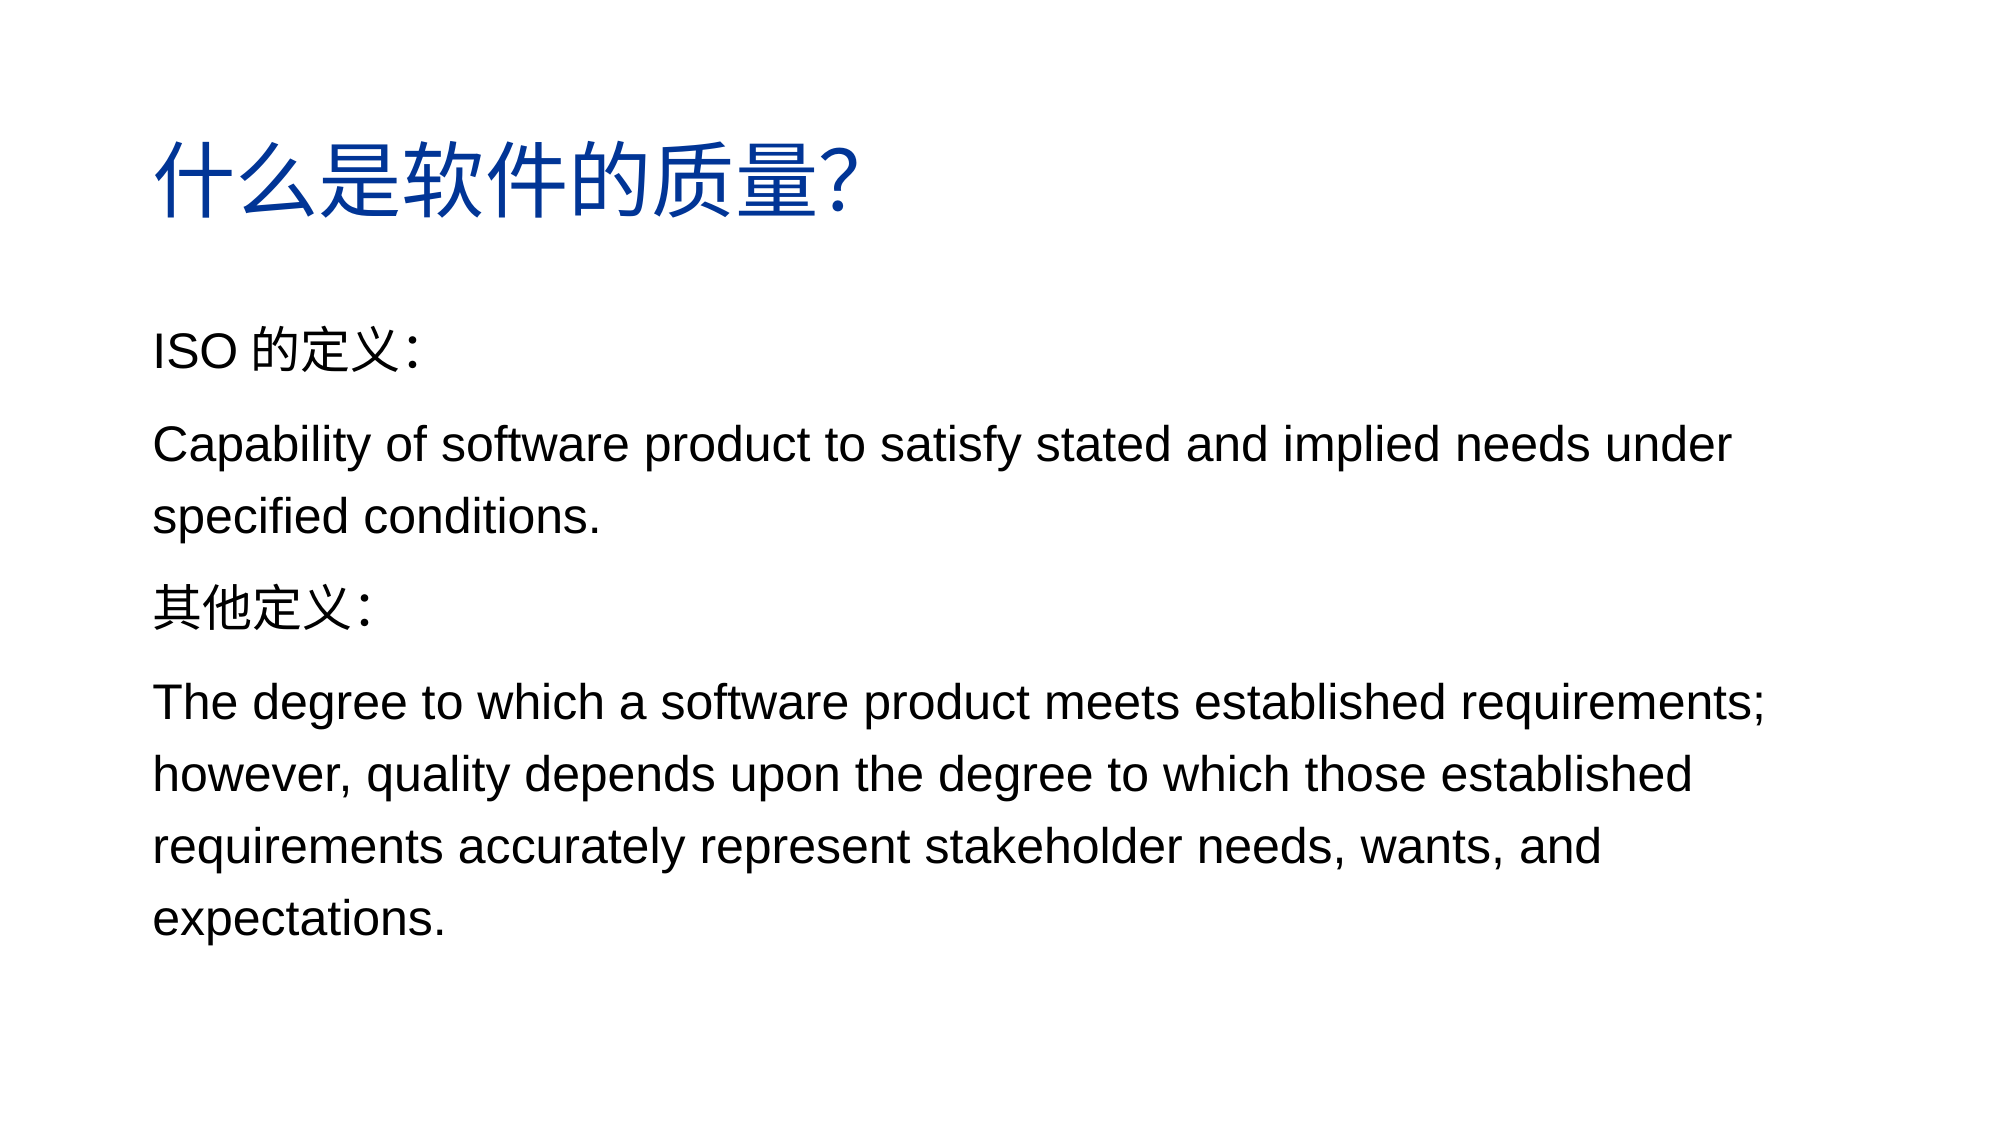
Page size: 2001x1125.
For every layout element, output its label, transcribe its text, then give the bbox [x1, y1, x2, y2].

list ISO的定义： Capability of software product to satisfy stated and implied needs under specified conditions. 其他定义： The degree to which a software product meets established requirements; however, quality depends upon the degree to which those established requirements accurately represent stakeholder needs, wants, and expectations. [137, 299, 1863, 1014]
title 什么是软件的质量？ [137, 59, 1863, 278]
